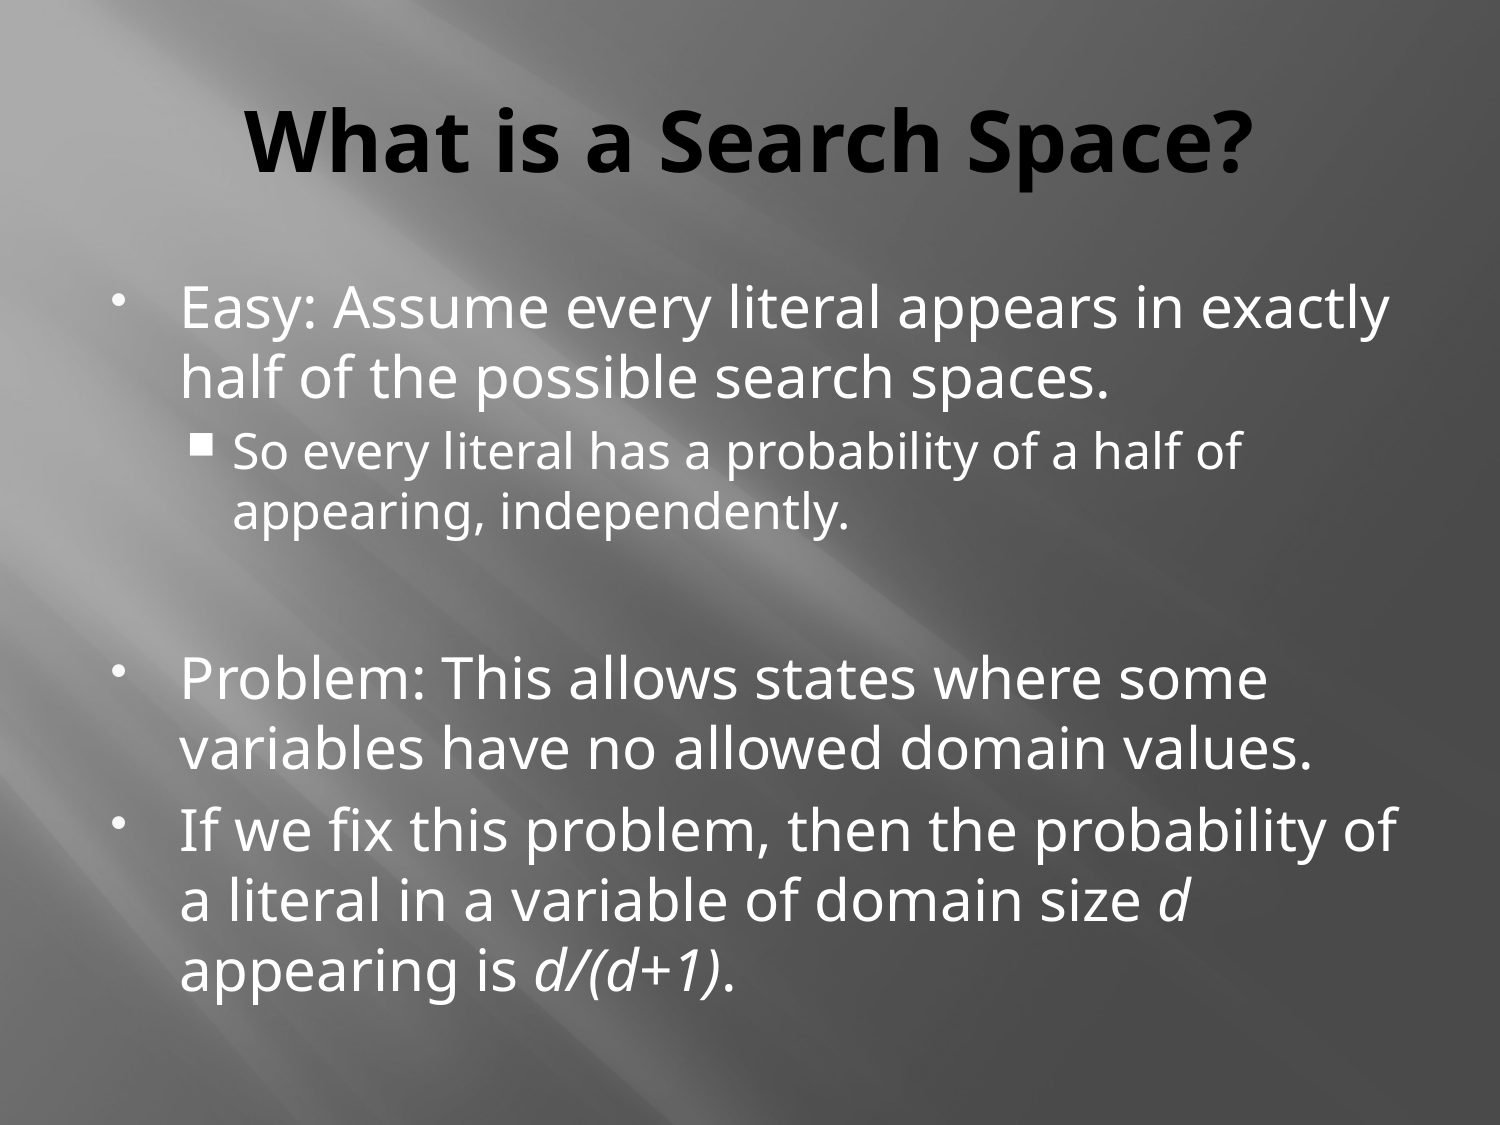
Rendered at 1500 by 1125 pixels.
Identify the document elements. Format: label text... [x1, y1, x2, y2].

title What is a Search Space? [75, 45, 1425, 233]
list Easy: Assume every literal appears in exactly half of the possible search spaces. So every literal has a probability of a half of appearing, independently. Problem: This allows states where some variables have no allowed domain values. If we fix this problem, then the probability of a literal in a variable of domain size d appearing is d/(d+1). [75, 262, 1425, 1035]
